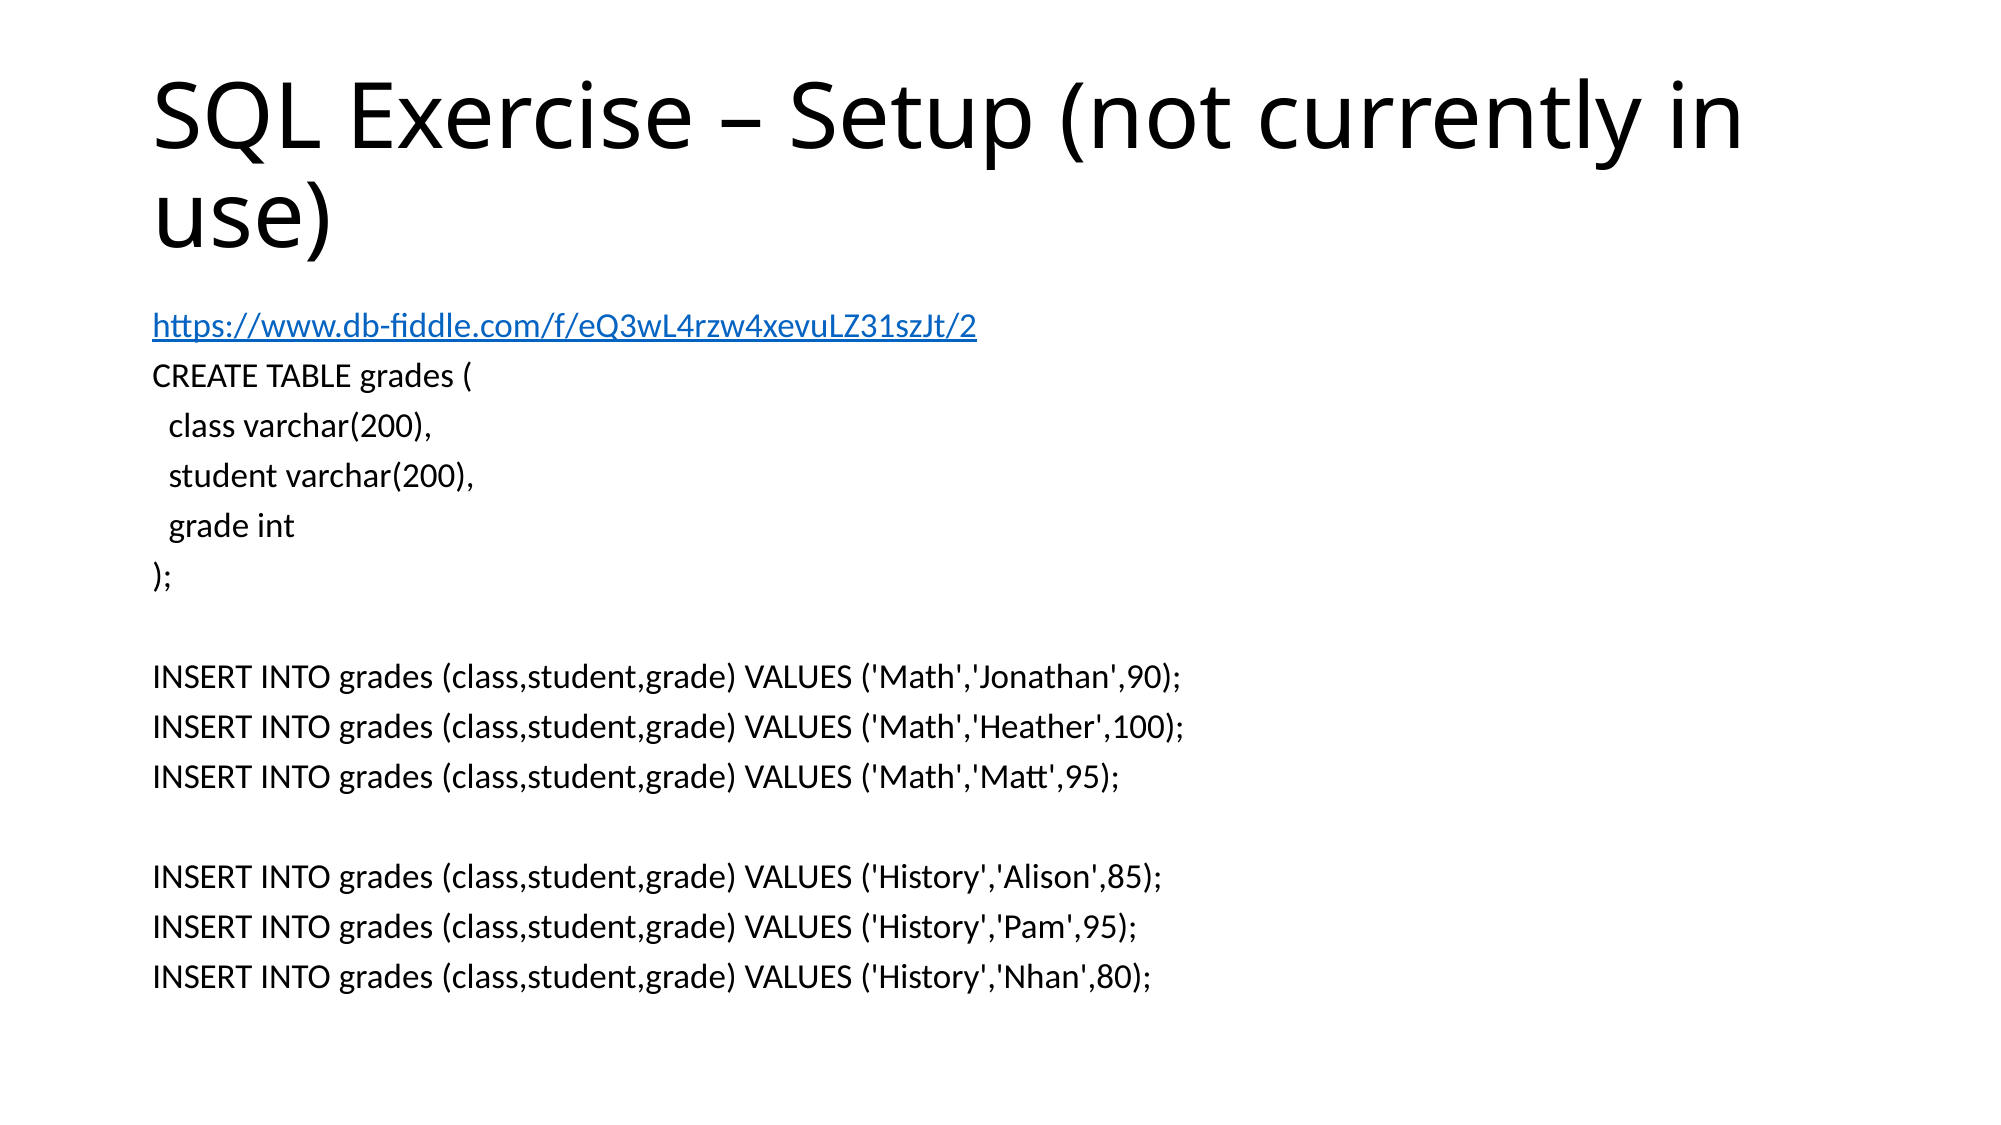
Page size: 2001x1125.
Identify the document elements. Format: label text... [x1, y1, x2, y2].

list https://www.db-fiddle.com/f/eQ3wL4rzw4xevuLZ31szJt/2 CREATE TABLE grades ( class varchar(200), student varchar(200), grade int ); INSERT INTO grades (class,student,grade) VALUES ('Math','Jonathan',90); INSERT INTO grades (class,student,grade) VALUES ('Math','Heather',100); INSERT INTO grades (class,student,grade) VALUES ('Math','Matt',95); INSERT INTO grades (class,student,grade) VALUES ('History','Alison',85); INSERT INTO grades (class,student,grade) VALUES ('History','Pam',95); INSERT INTO grades (class,student,grade) VALUES ('History','Nhan',80); [137, 299, 1863, 1014]
title SQL Exercise – Setup (not currently in use) [137, 59, 1863, 278]
